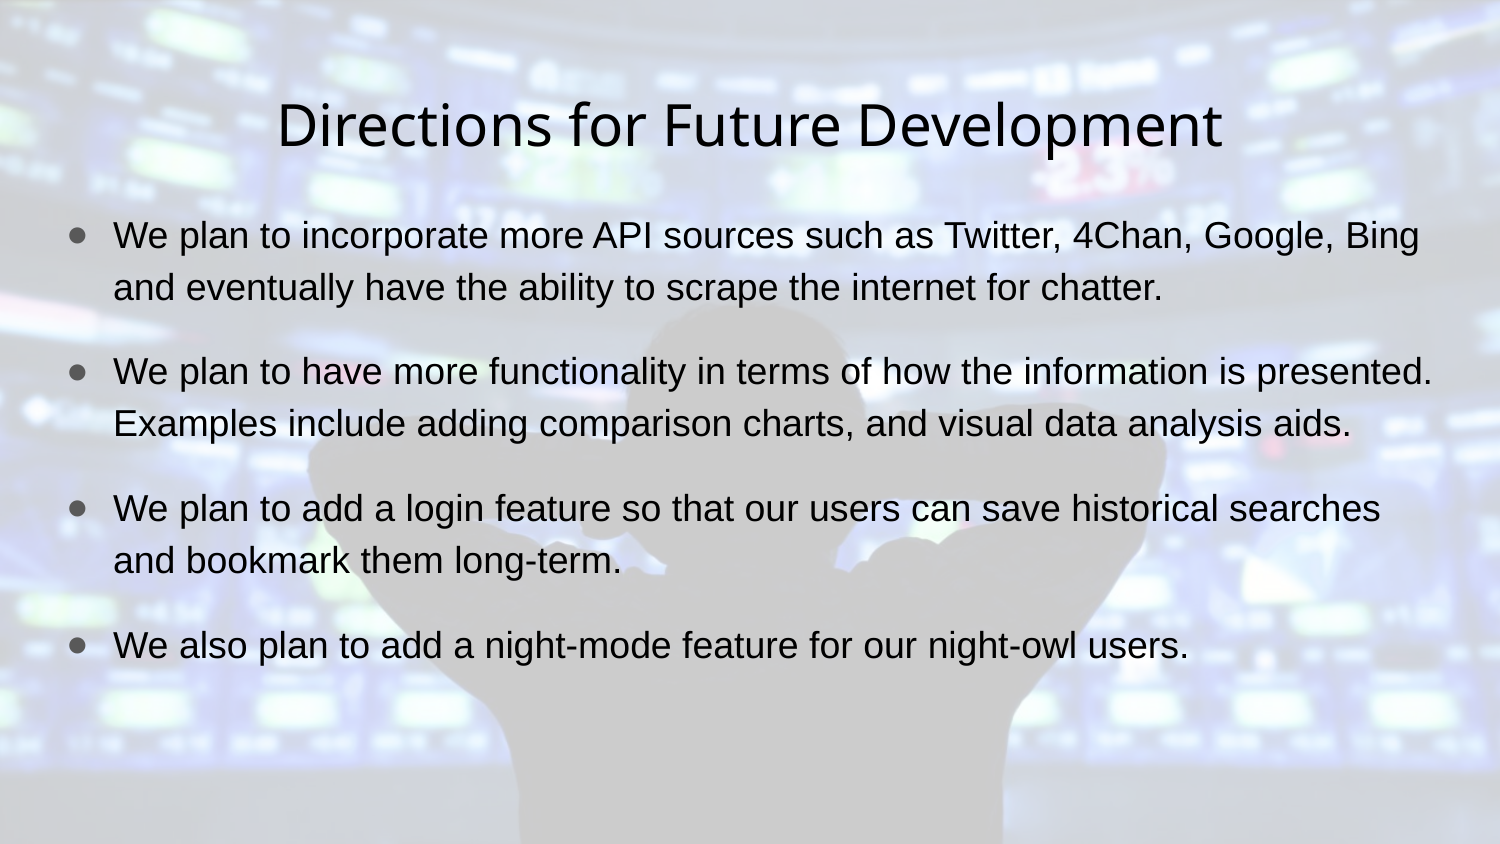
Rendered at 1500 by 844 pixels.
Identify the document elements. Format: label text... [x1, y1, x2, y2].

list We plan to incorporate more API sources such as Twitter, 4Chan, Google, Bing and eventually have the ability to scrape the internet for chatter. We plan to have more functionality in terms of how the information is presented. Examples include adding comparison charts, and visual data analysis aids. We plan to add a login feature so that our users can save historical searches and bookmark them long-term. We also plan to add a night-mode feature for our night-owl users. [51, 189, 1449, 750]
title Directions for Future Development [51, 72, 1449, 167]
